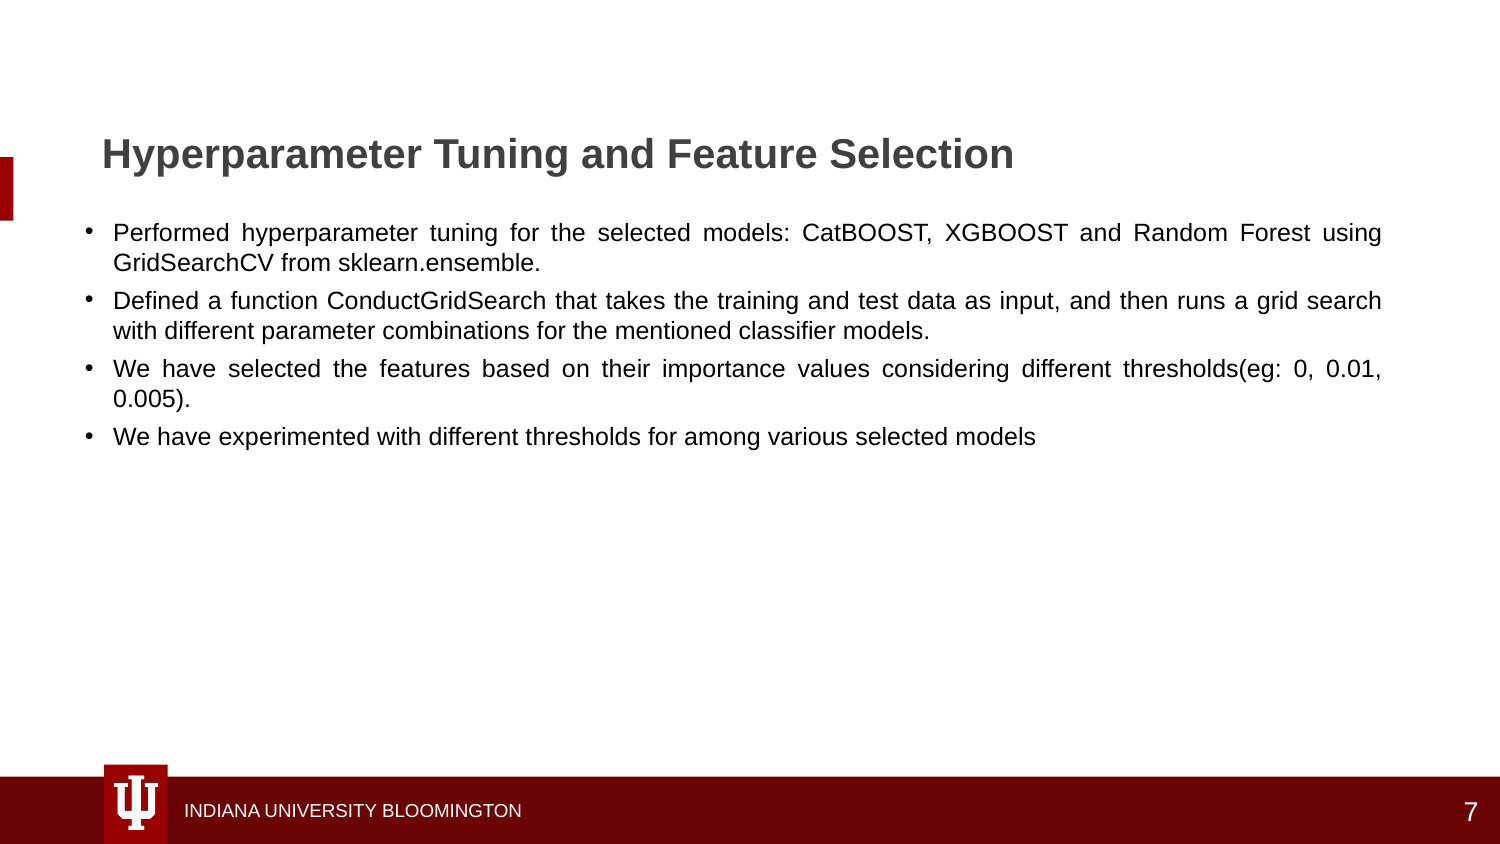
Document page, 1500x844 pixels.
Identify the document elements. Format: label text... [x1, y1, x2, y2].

text_box Performed hyperparameter tuning for the selected models: CatBOOST, XGBOOST and Random Forest using GridSearchCV from sklearn.ensemble. Defined a function ConductGridSearch that takes the training and test data as input, and then runs a grid search with different parameter combinations for the mentioned classifier models. We have selected the features based on their importance values considering different thresholds(eg: 0, 0.01, 0.005). We have experimented with different thresholds for among various selected models [70, 208, 1400, 459]
title Hyperparameter Tuning and Feature Selection [86, 94, 1400, 208]
picture [114, 775, 158, 830]
slide_number 7 [1403, 779, 1494, 844]
